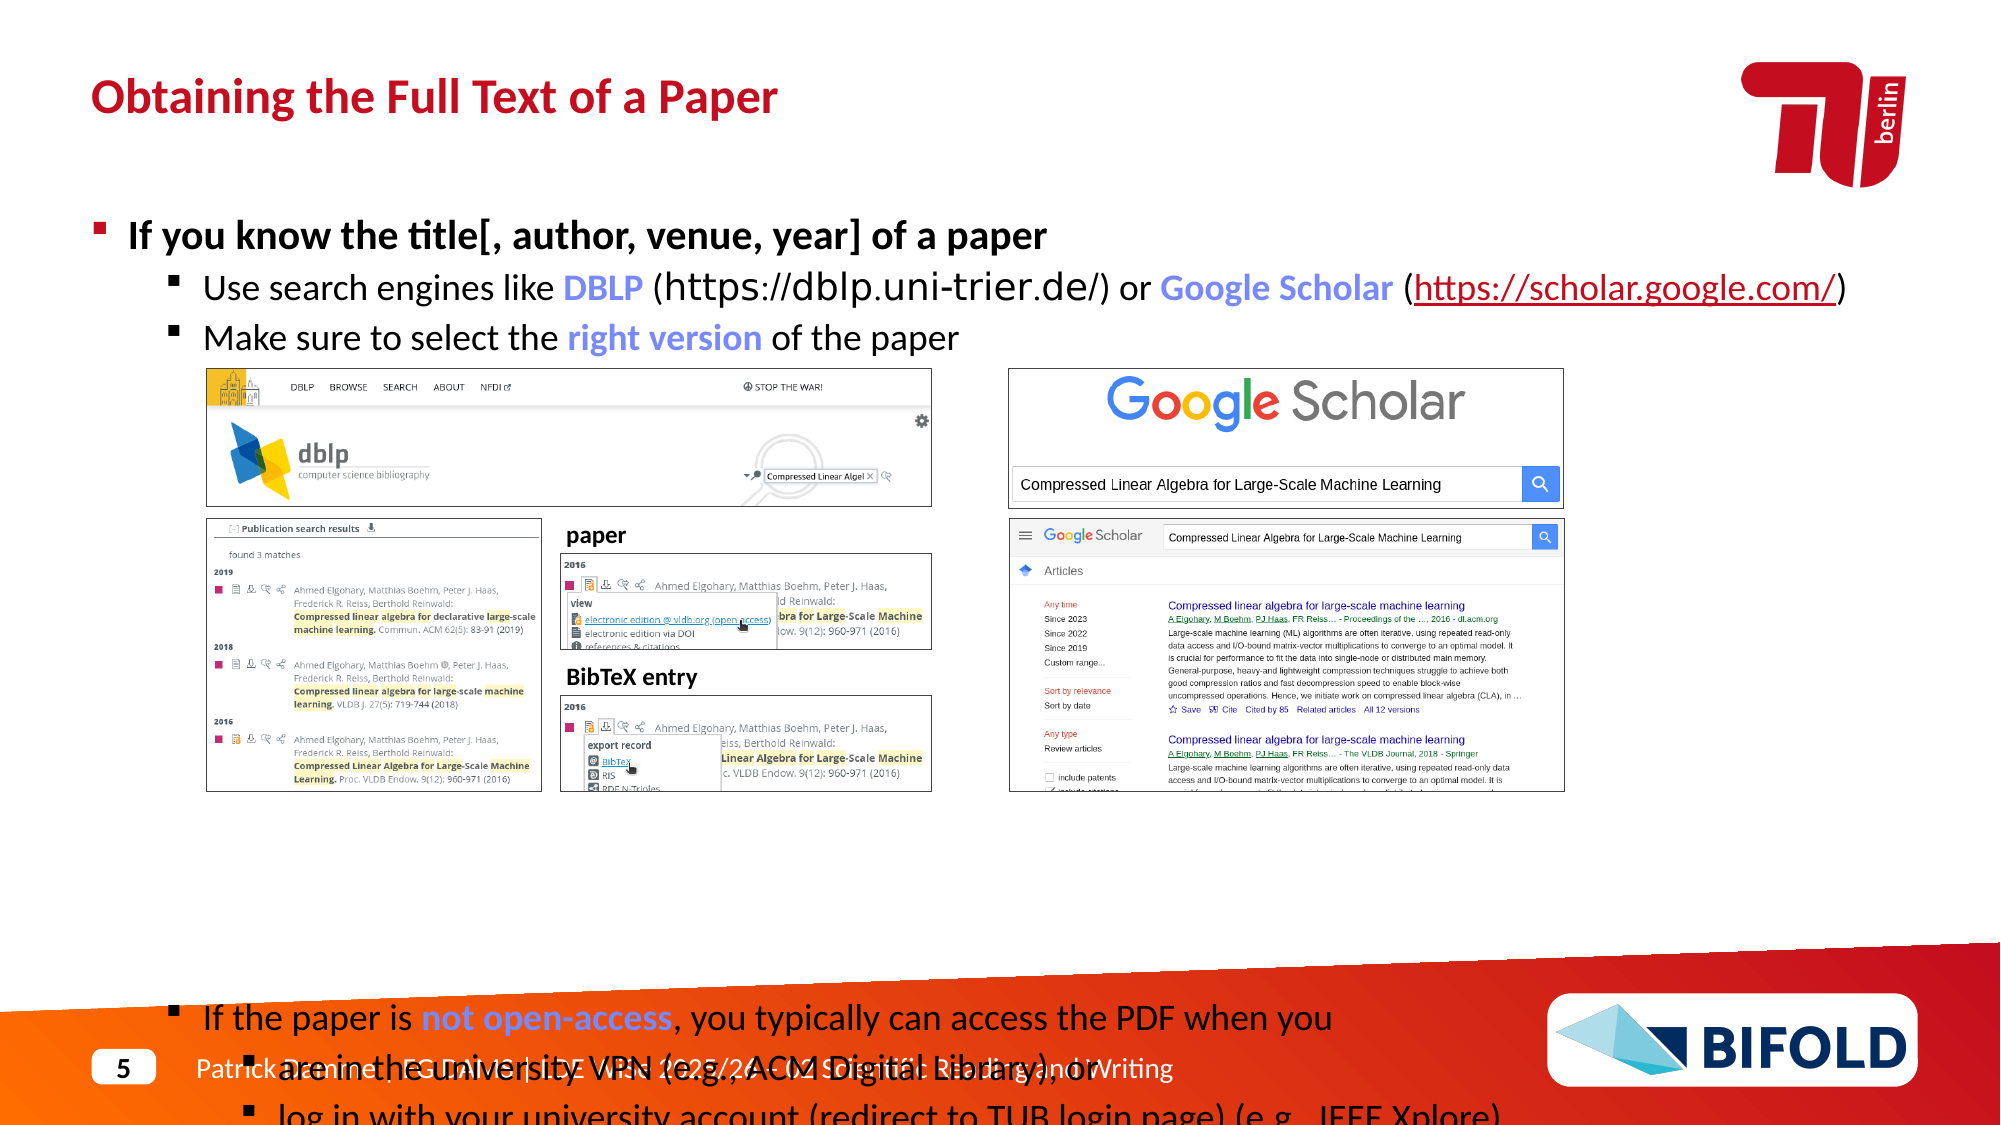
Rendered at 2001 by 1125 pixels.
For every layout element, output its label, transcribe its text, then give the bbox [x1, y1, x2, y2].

picture [560, 695, 932, 792]
picture [206, 368, 932, 507]
picture [1741, 62, 1906, 188]
text_box paper [551, 510, 642, 556]
text_box BibTeX entry [551, 653, 713, 699]
picture [1556, 1004, 1906, 1075]
list Obtaining the Full Text of a Paper [91, 65, 1455, 183]
picture [206, 518, 542, 792]
picture [560, 553, 932, 650]
picture [1008, 368, 1564, 509]
list If you know the title[, author, venue, year] of a paper Use search engines like DBLP (https://dblp.uni-trier.de/) or Google Scholar (https://scholar.google.com/) Make sure to select the right version of the paper If the paper is not open-access, you typically can access the PDF when you are in the university VPN (e.g., ACM Digital Library), or log in with your university account (redirect to TUB login page) (e.g., IEEE Xplore) [90, 208, 1908, 995]
picture [1009, 518, 1565, 792]
